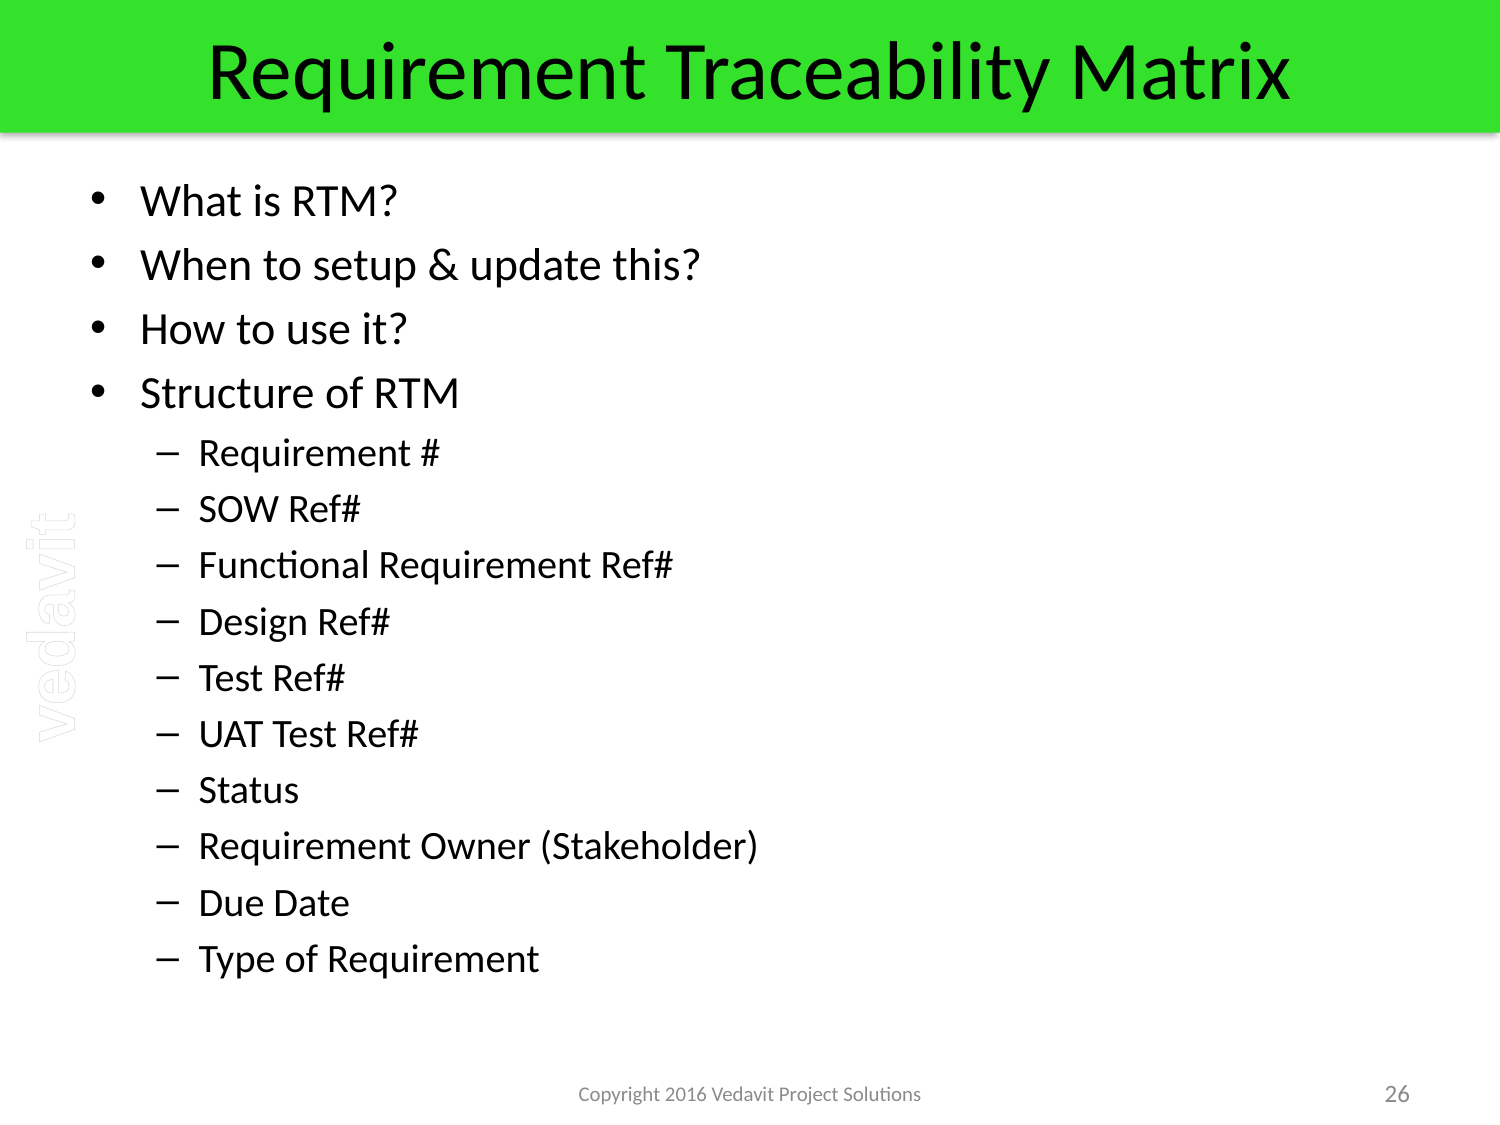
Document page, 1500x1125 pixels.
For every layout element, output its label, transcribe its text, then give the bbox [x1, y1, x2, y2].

footer Copyright 2016 Vedavit Project Solutions [512, 1062, 988, 1123]
title Requirement Traceability Matrix [0, 0, 1500, 133]
slide_number 26 [1074, 1062, 1425, 1123]
list What is RTM? When to setup & update this? How to use it? Structure of RTM Requirement # SOW Ref# Functional Requirement Ref# Design Ref# Test Ref# UAT Test Ref# Status Requirement Owner (Stakeholder) Due Date Type of Requirement [75, 162, 1425, 1000]
